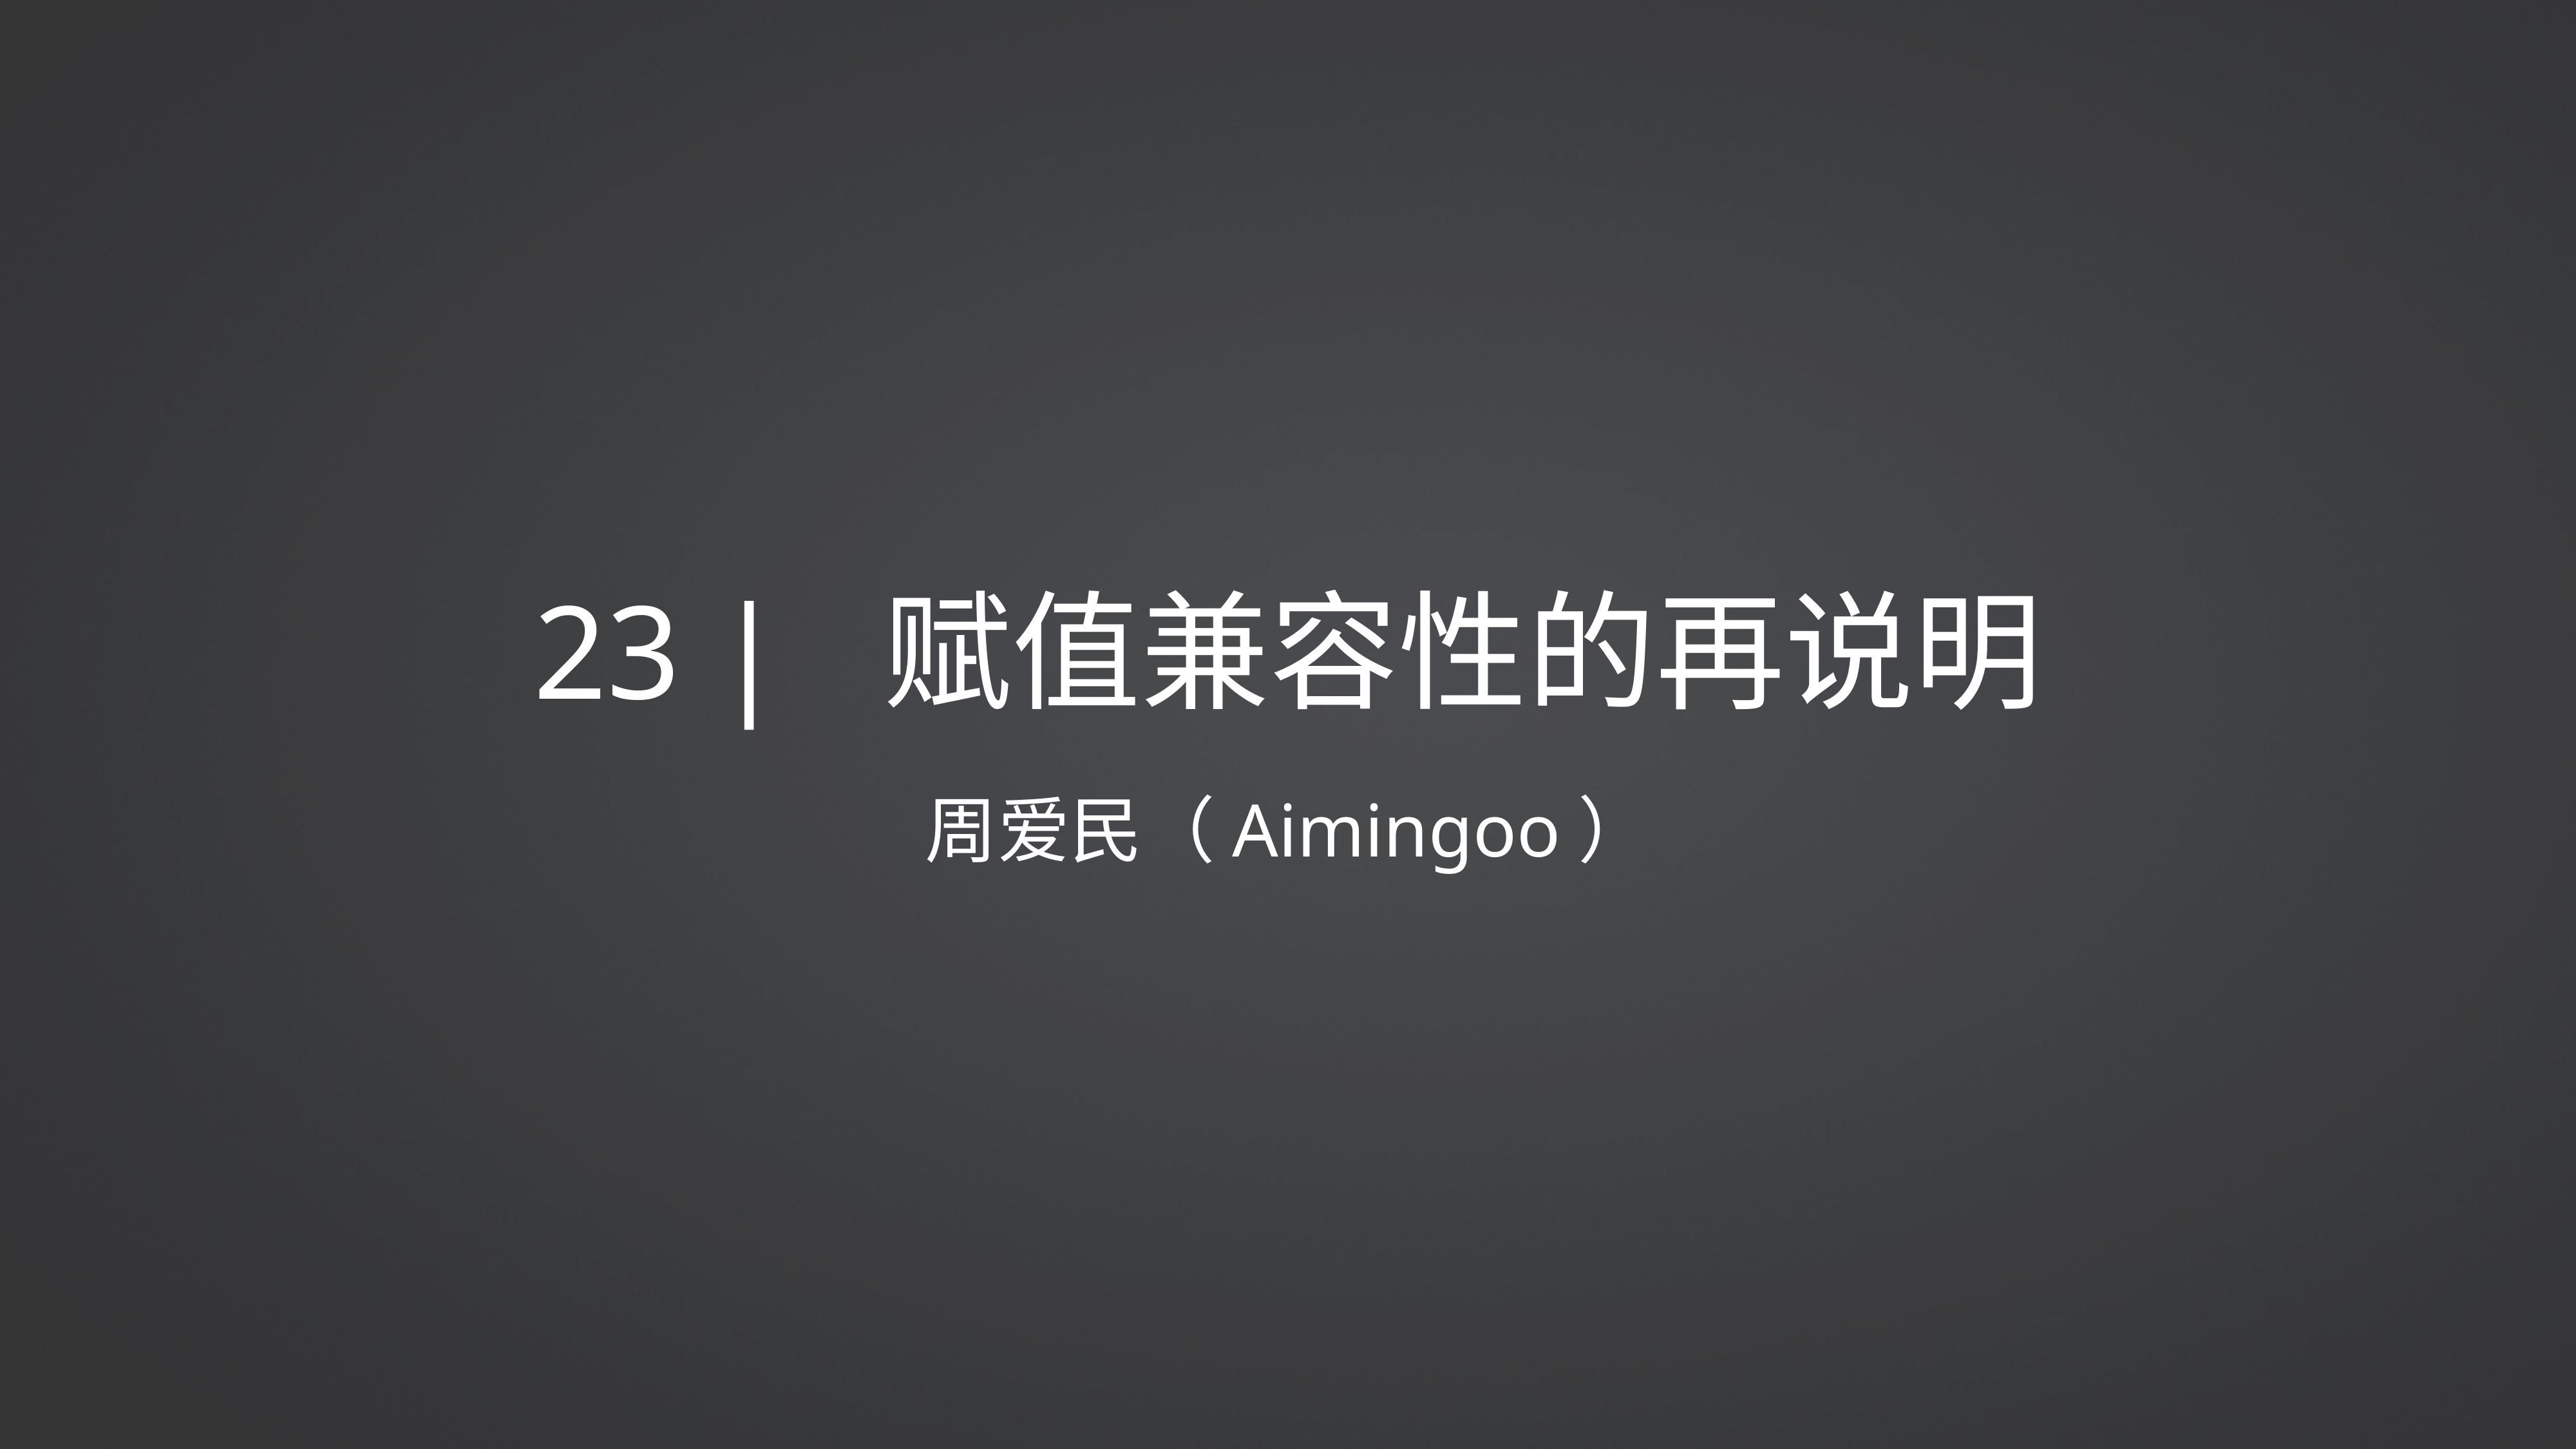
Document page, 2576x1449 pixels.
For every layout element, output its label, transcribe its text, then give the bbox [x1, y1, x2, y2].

title 23 | 赋值兼容性的再说明 [187, 453, 2389, 731]
list 周爱民（Aimingoo） [187, 779, 2389, 947]
picture [0, 0, 2576, 1449]
